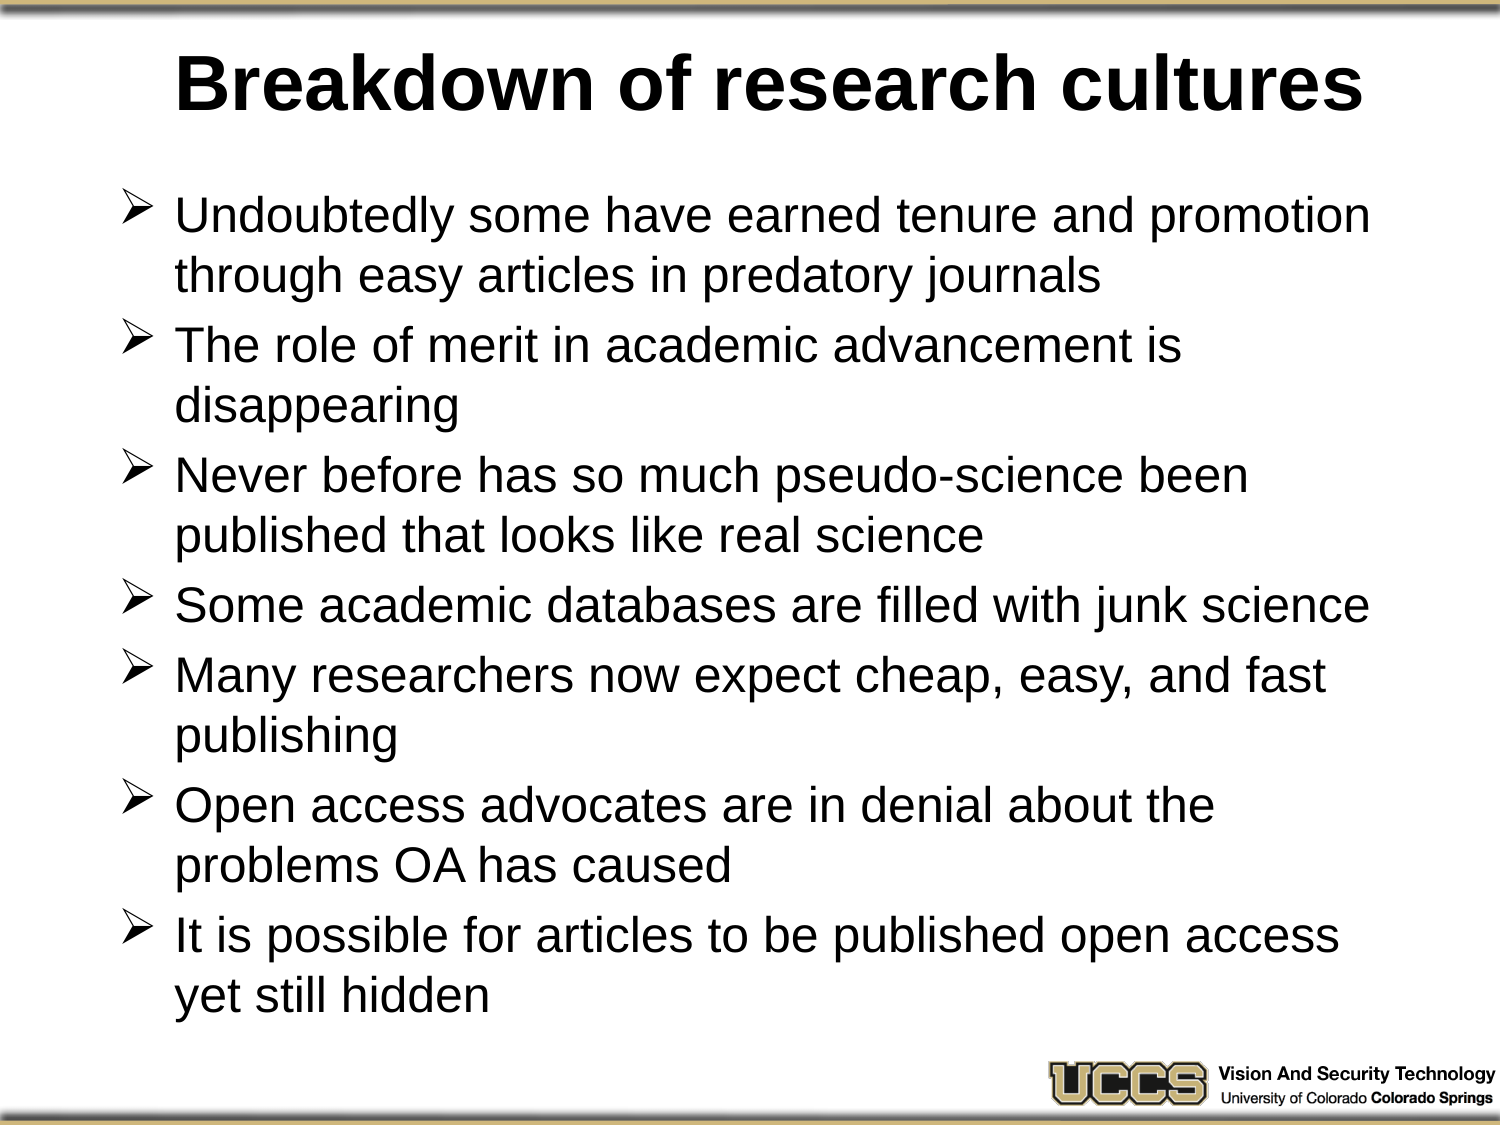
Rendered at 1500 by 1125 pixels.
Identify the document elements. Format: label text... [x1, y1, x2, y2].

picture [1039, 1053, 1500, 1116]
title Breakdown of research cultures [103, 23, 1437, 228]
list Undoubtedly some have earned tenure and promotion through easy articles in predatory journals The role of merit in academic advancement is disappearing Never before has so much pseudo-science been published that looks like real science Some academic databases are filled with junk science Many researchers now expect cheap, easy, and fast publishing Open access advocates are in denial about the problems OA has caused It is possible for articles to be published open access yet still hidden [103, 174, 1397, 1014]
